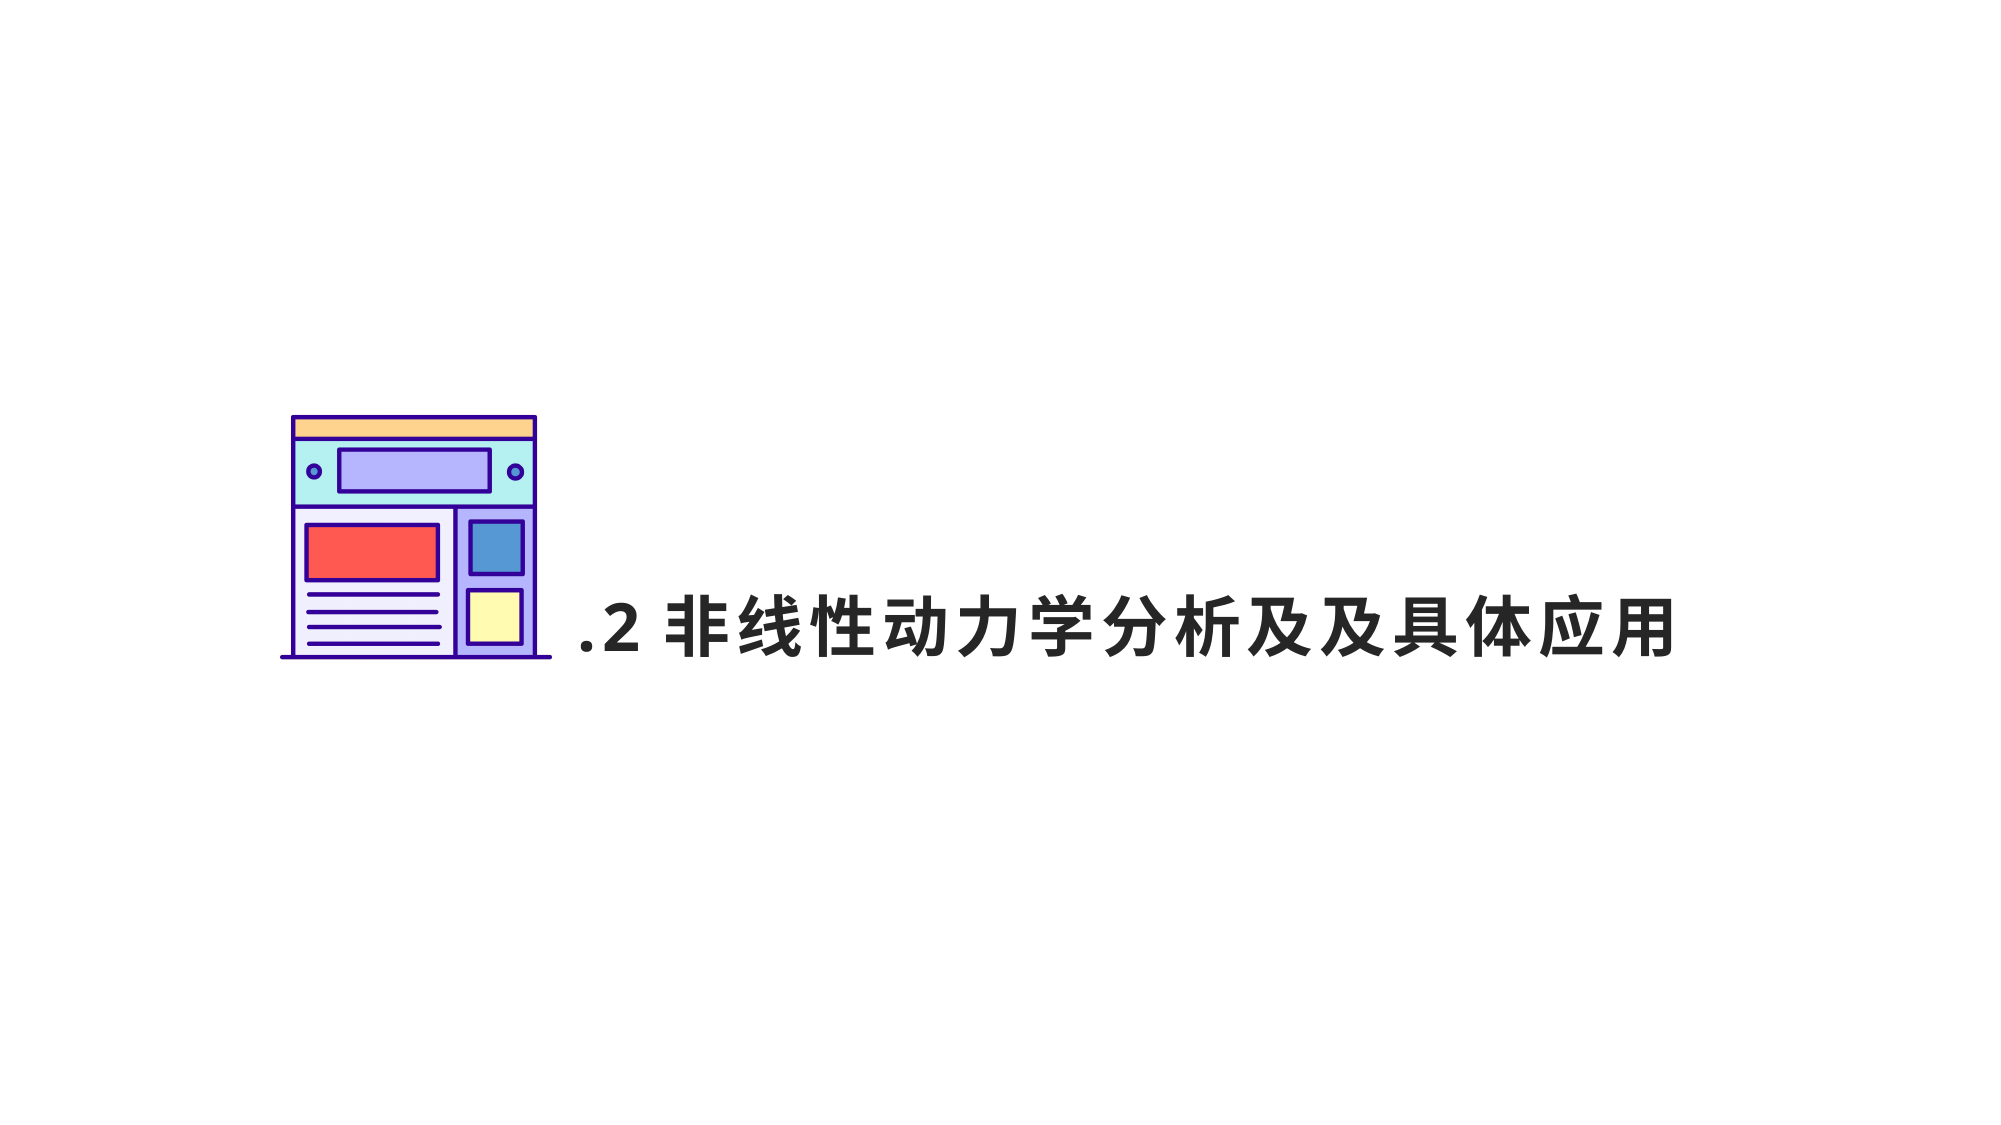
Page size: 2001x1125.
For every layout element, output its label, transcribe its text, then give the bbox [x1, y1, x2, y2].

picture [280, 401, 552, 673]
title .2非线性动力学分析及及具体应用 [324, 251, 1933, 673]
